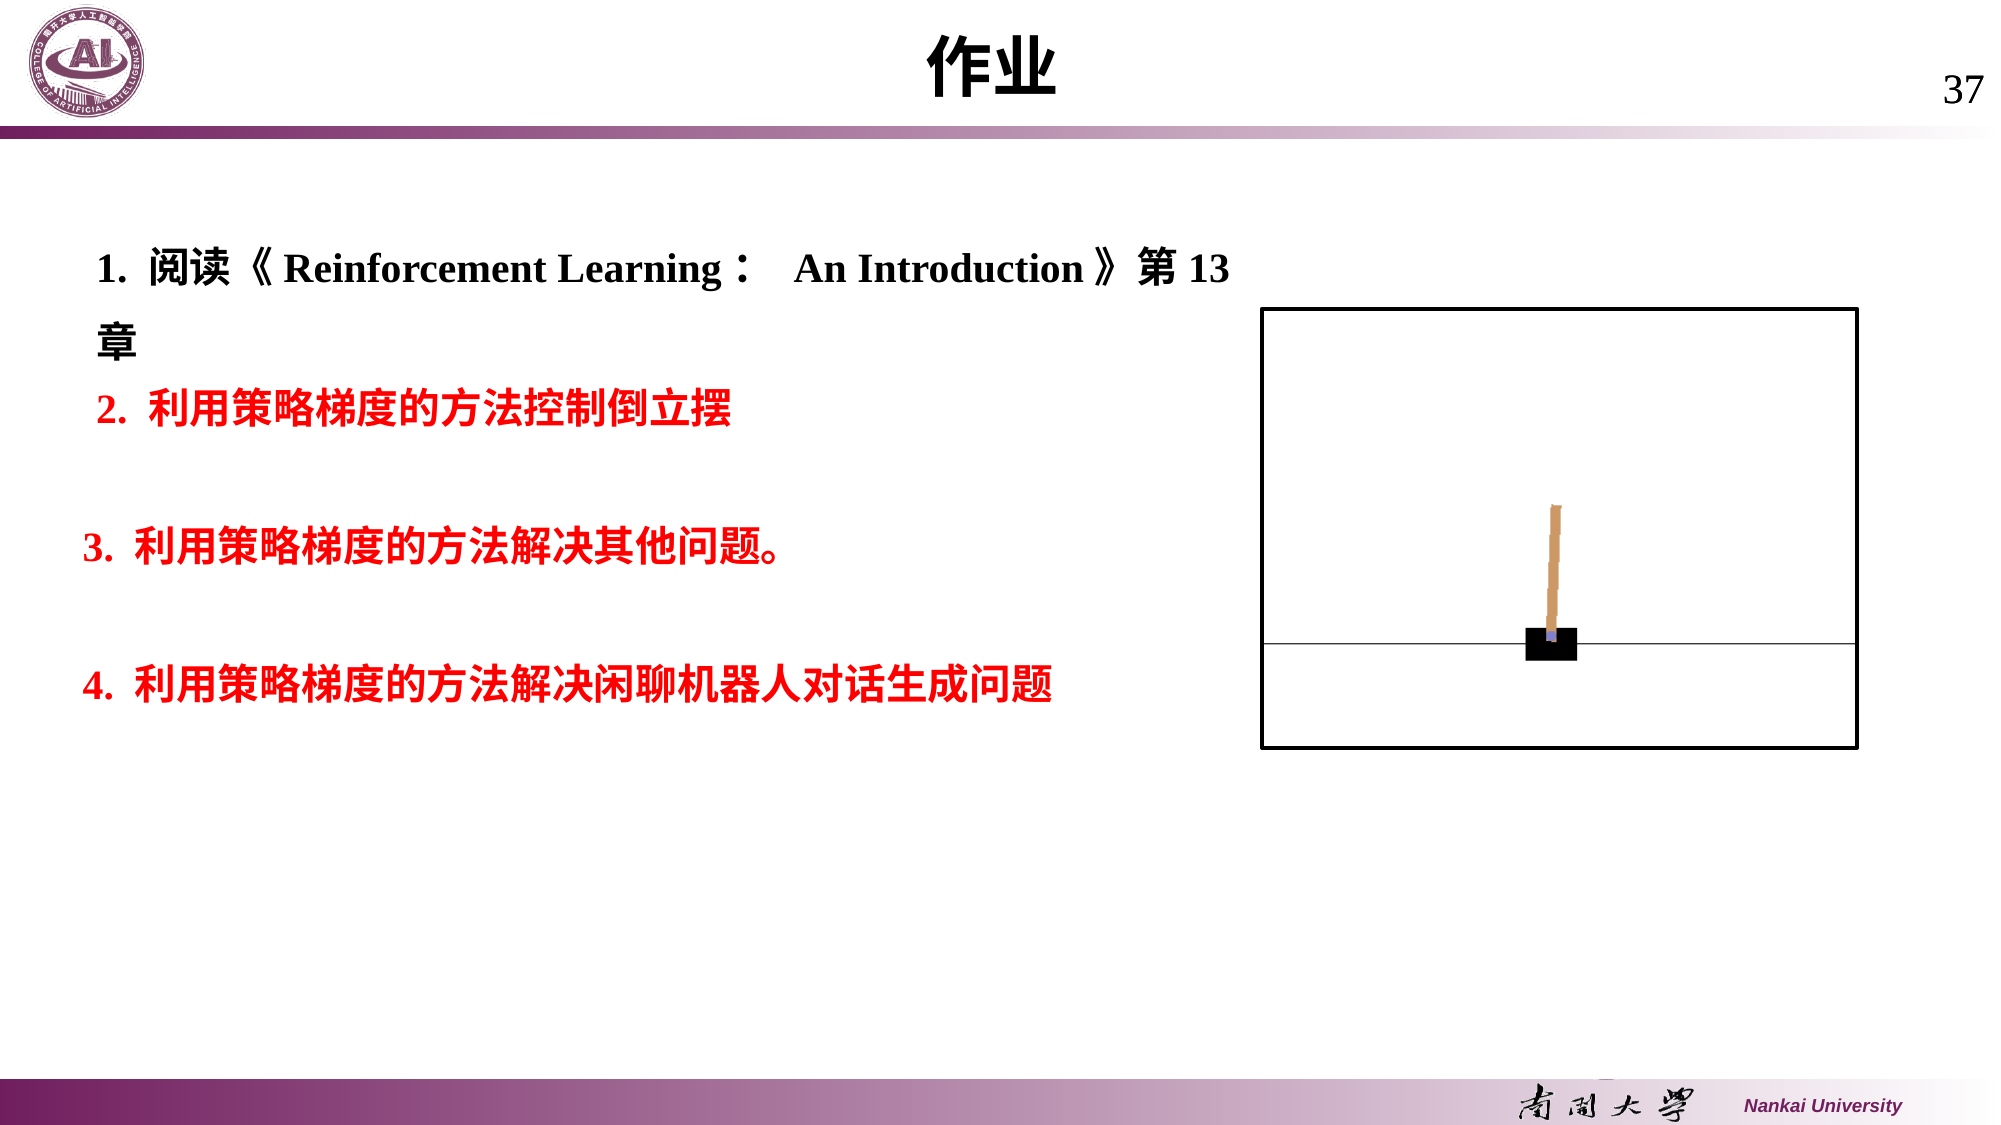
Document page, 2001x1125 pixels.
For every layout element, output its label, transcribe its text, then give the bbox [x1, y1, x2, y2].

text_box 4. 利用策略梯度的方法解决闲聊机器人对话生成问题 [67, 625, 1232, 716]
text_box 1. 阅读《Reinforcement Learning： An Introduction》第13章 [81, 208, 1245, 349]
text_box 作业 [249, 17, 1750, 113]
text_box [1261, 308, 1860, 749]
picture [23, 3, 150, 121]
text_box 3. 利用策略梯度的方法解决其他问题。 [67, 487, 1232, 578]
text_box 37 [1533, 54, 2000, 133]
picture [1489, 1079, 1722, 1123]
text_box 2. 利用策略梯度的方法控制倒立摆 [81, 349, 1245, 440]
